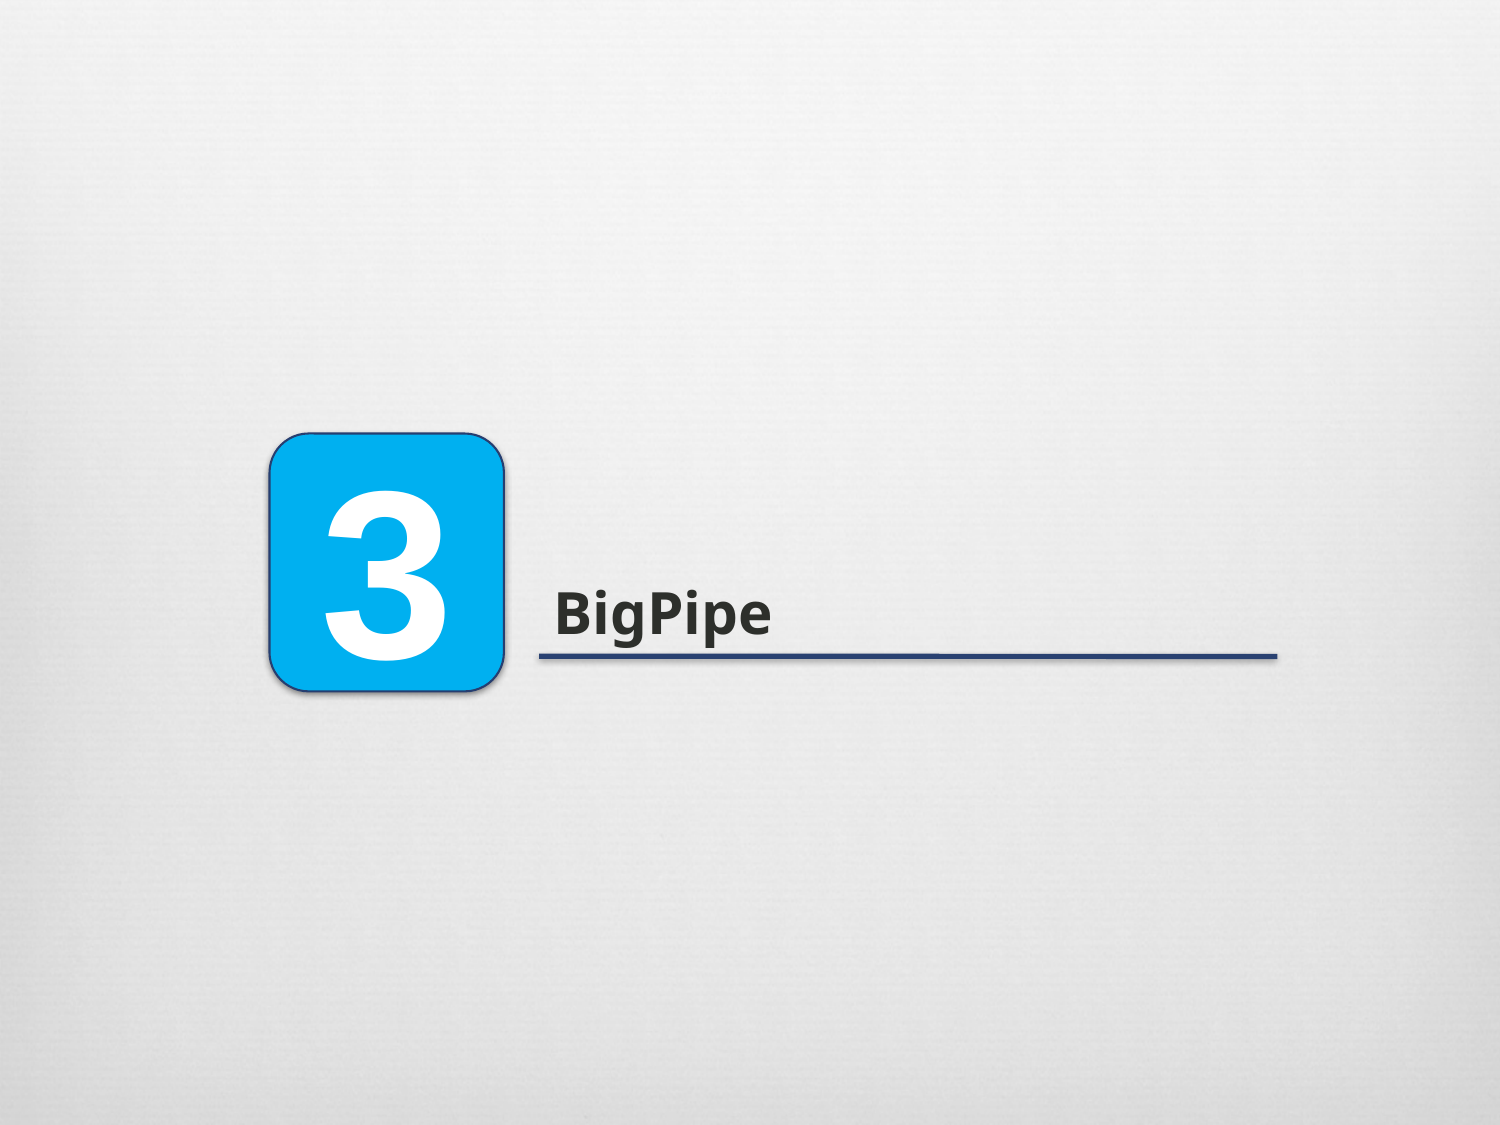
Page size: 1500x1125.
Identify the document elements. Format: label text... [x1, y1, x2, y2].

text_box 3 [268, 432, 505, 693]
text_box BigPipe [538, 568, 1289, 654]
